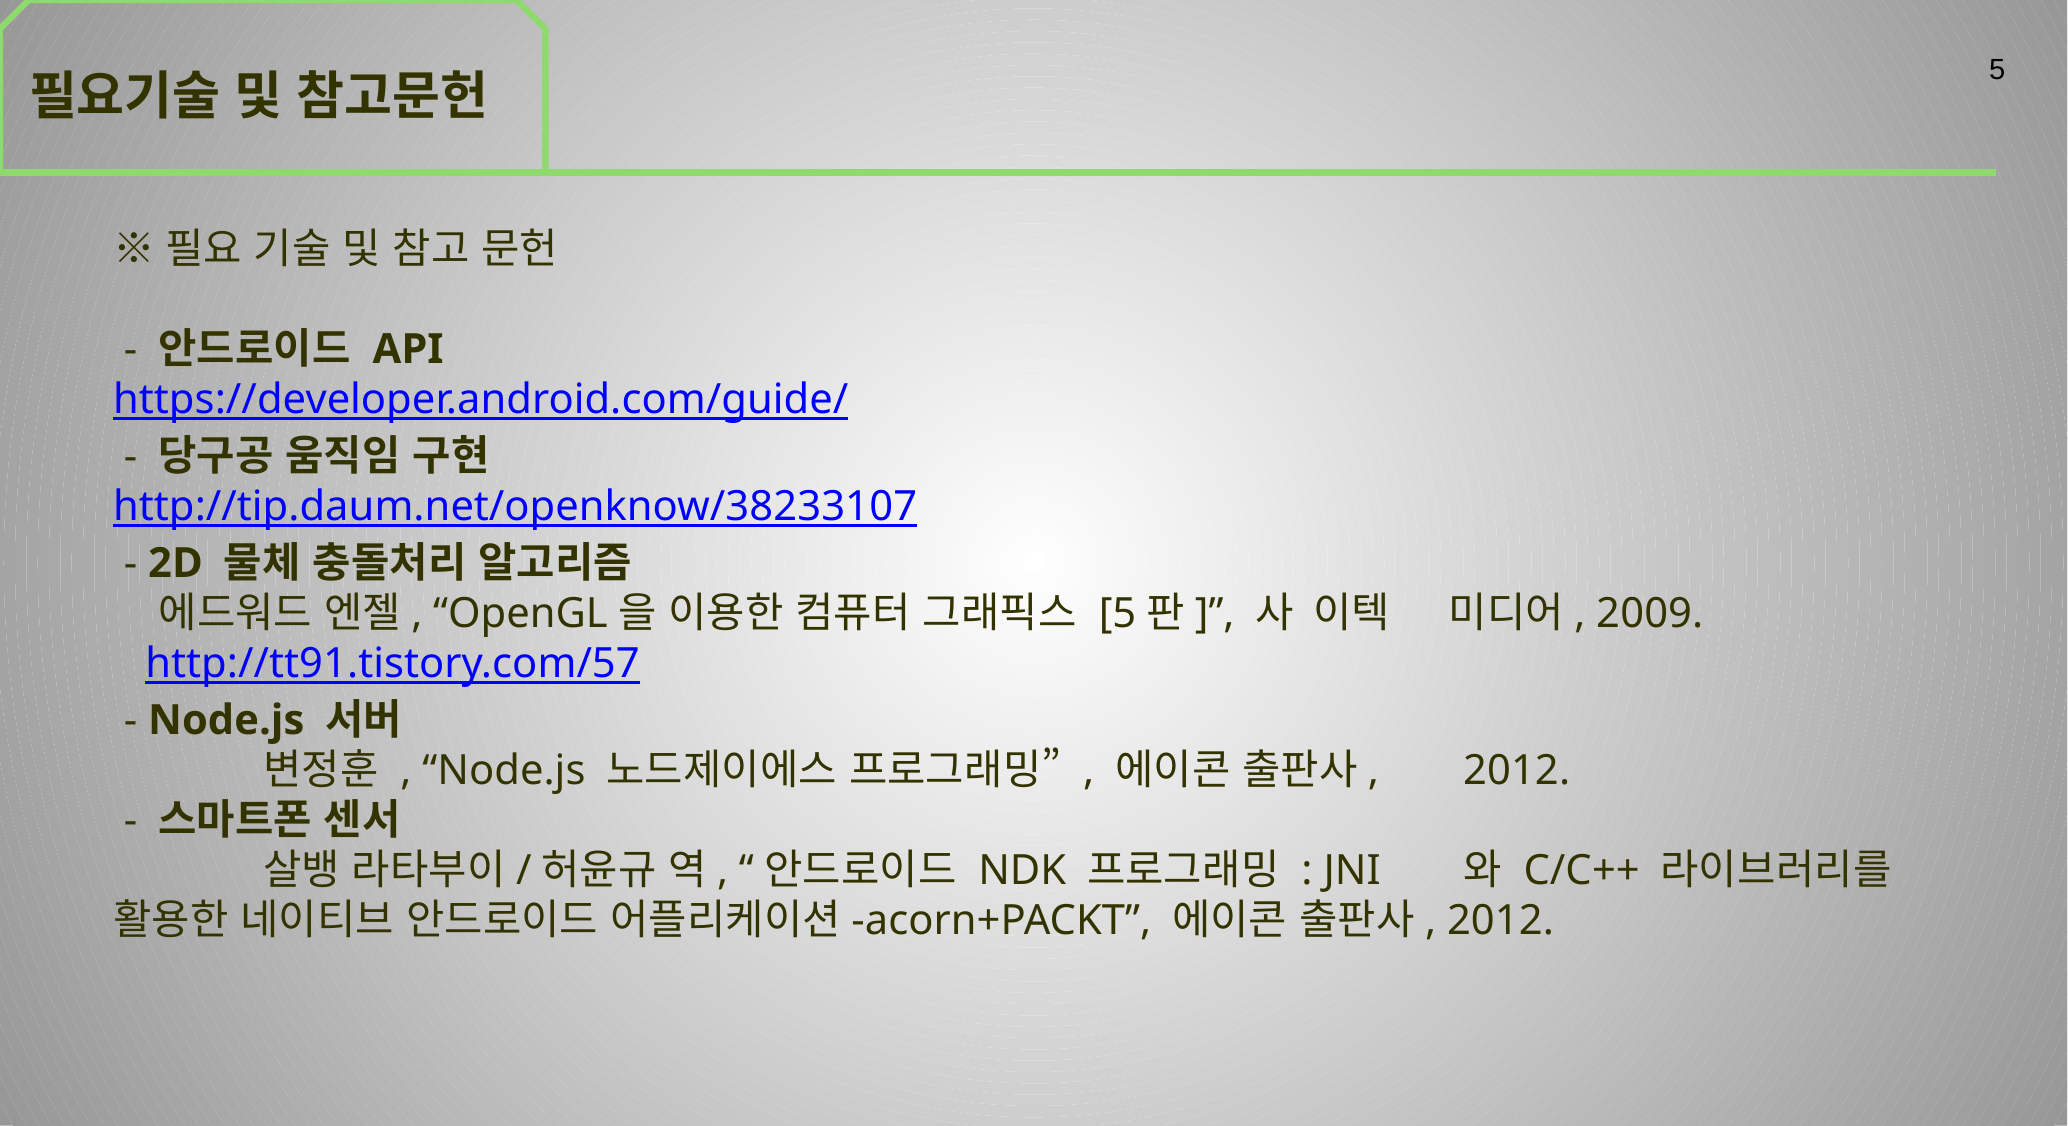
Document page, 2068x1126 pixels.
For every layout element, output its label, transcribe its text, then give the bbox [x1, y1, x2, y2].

text_box ※필요 기술 및 참고 문헌 - 안드로이드 API https://developer.android.com/guide/ - 당구공 움직임 구현 http://tip.daum.net/openknow/38233107 - 2D 물체 충돌처리 알고리즘 에드워드 엔젤, “OpenGL을 이용한 컴퓨터 그래픽스 [5판]”, 사 이텍 미디어, 2009. http://tt91.tistory.com/57 - Node.js 서버 변정훈 , “Node.js 노드제이에스 프로그래밍” , 에이콘 출판사, 2012. - 스마트폰 센서 살뱅 라타부이/허윤규 역, “안드로이드 NDK 프로그래밍 : JNI 와 C/C++ 라이브러리를 활용한 네이티브 안드로이드 어플리케이션-acorn+PACKT”, 에이콘 출판사, 2012. [98, 214, 1922, 1001]
text_box 5 [1538, 42, 2021, 83]
text_box 필요기술 및 참고문헌 [0, 0, 549, 169]
